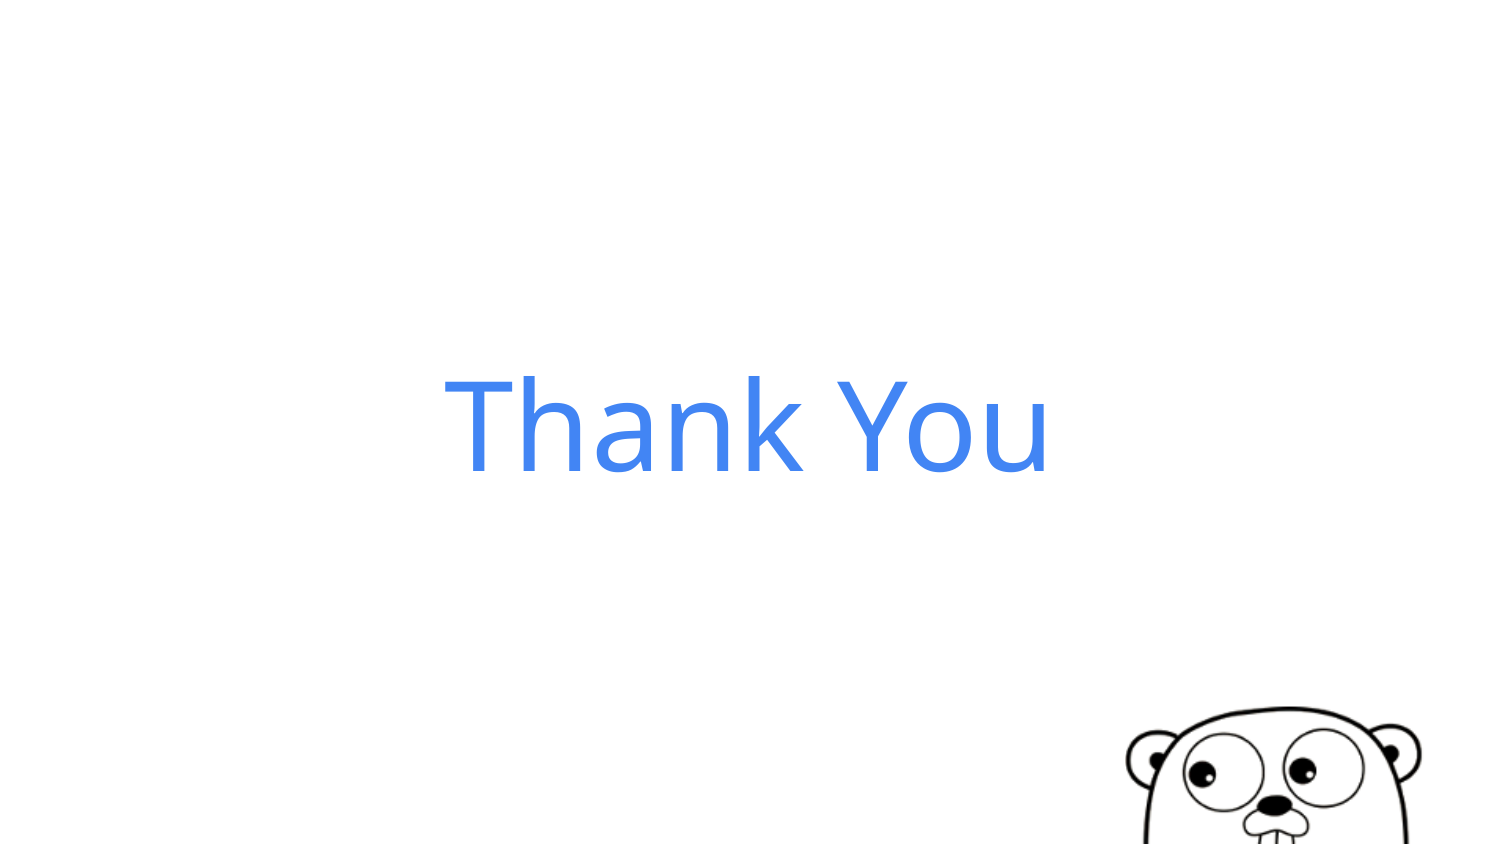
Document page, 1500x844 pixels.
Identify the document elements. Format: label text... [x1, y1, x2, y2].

title Thank You [75, 244, 1425, 600]
picture [1125, 699, 1425, 844]
